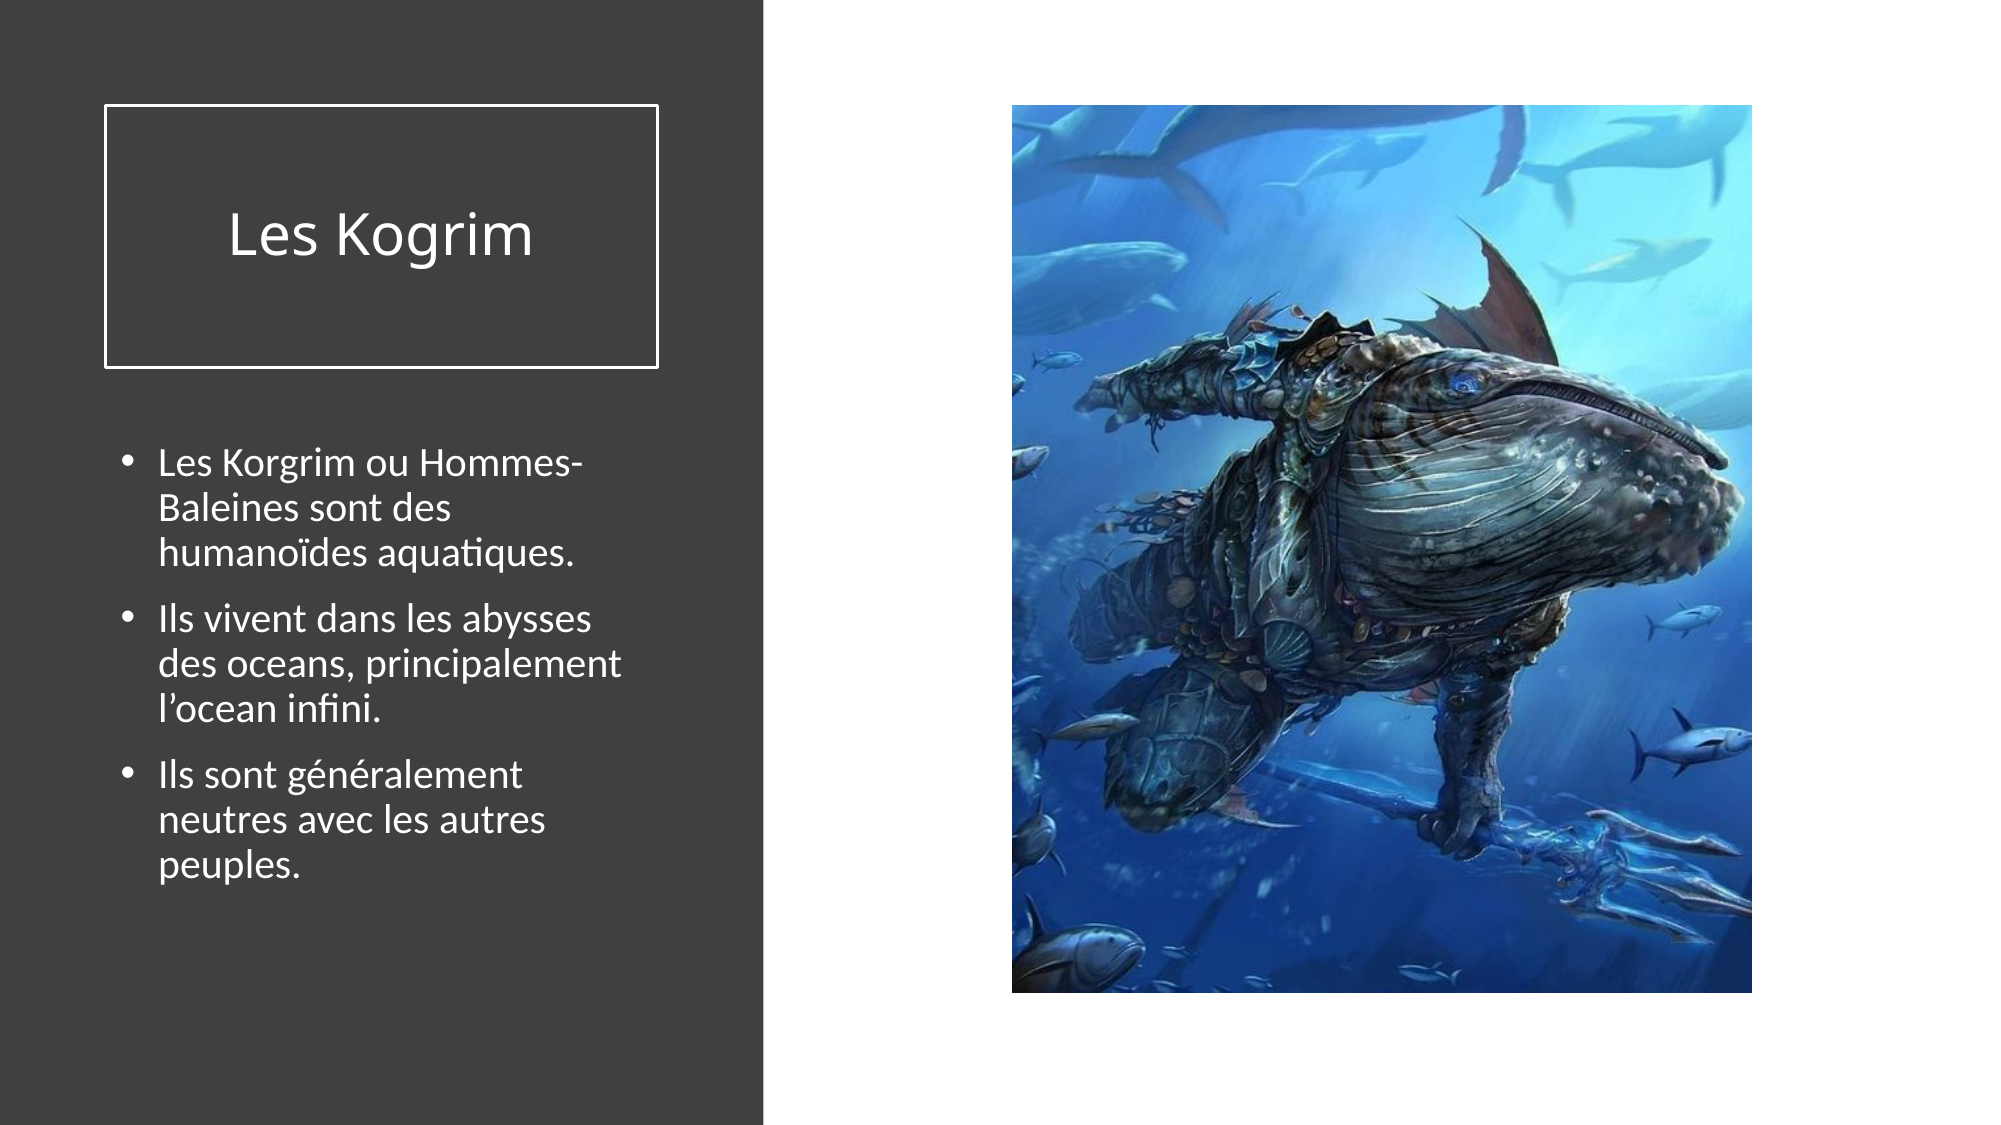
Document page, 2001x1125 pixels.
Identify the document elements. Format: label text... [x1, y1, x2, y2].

text_box [0, 0, 764, 1125]
list Les Korgrim ou Hommes-Baleines sont des humanoïdes aquatiques. Ils vivent dans les abysses des oceans, principalement l’ocean infini. Ils sont généralement neutres avec les autres peuples. [105, 432, 658, 994]
title Les Kogrim [105, 105, 658, 368]
picture [1012, 105, 1752, 993]
